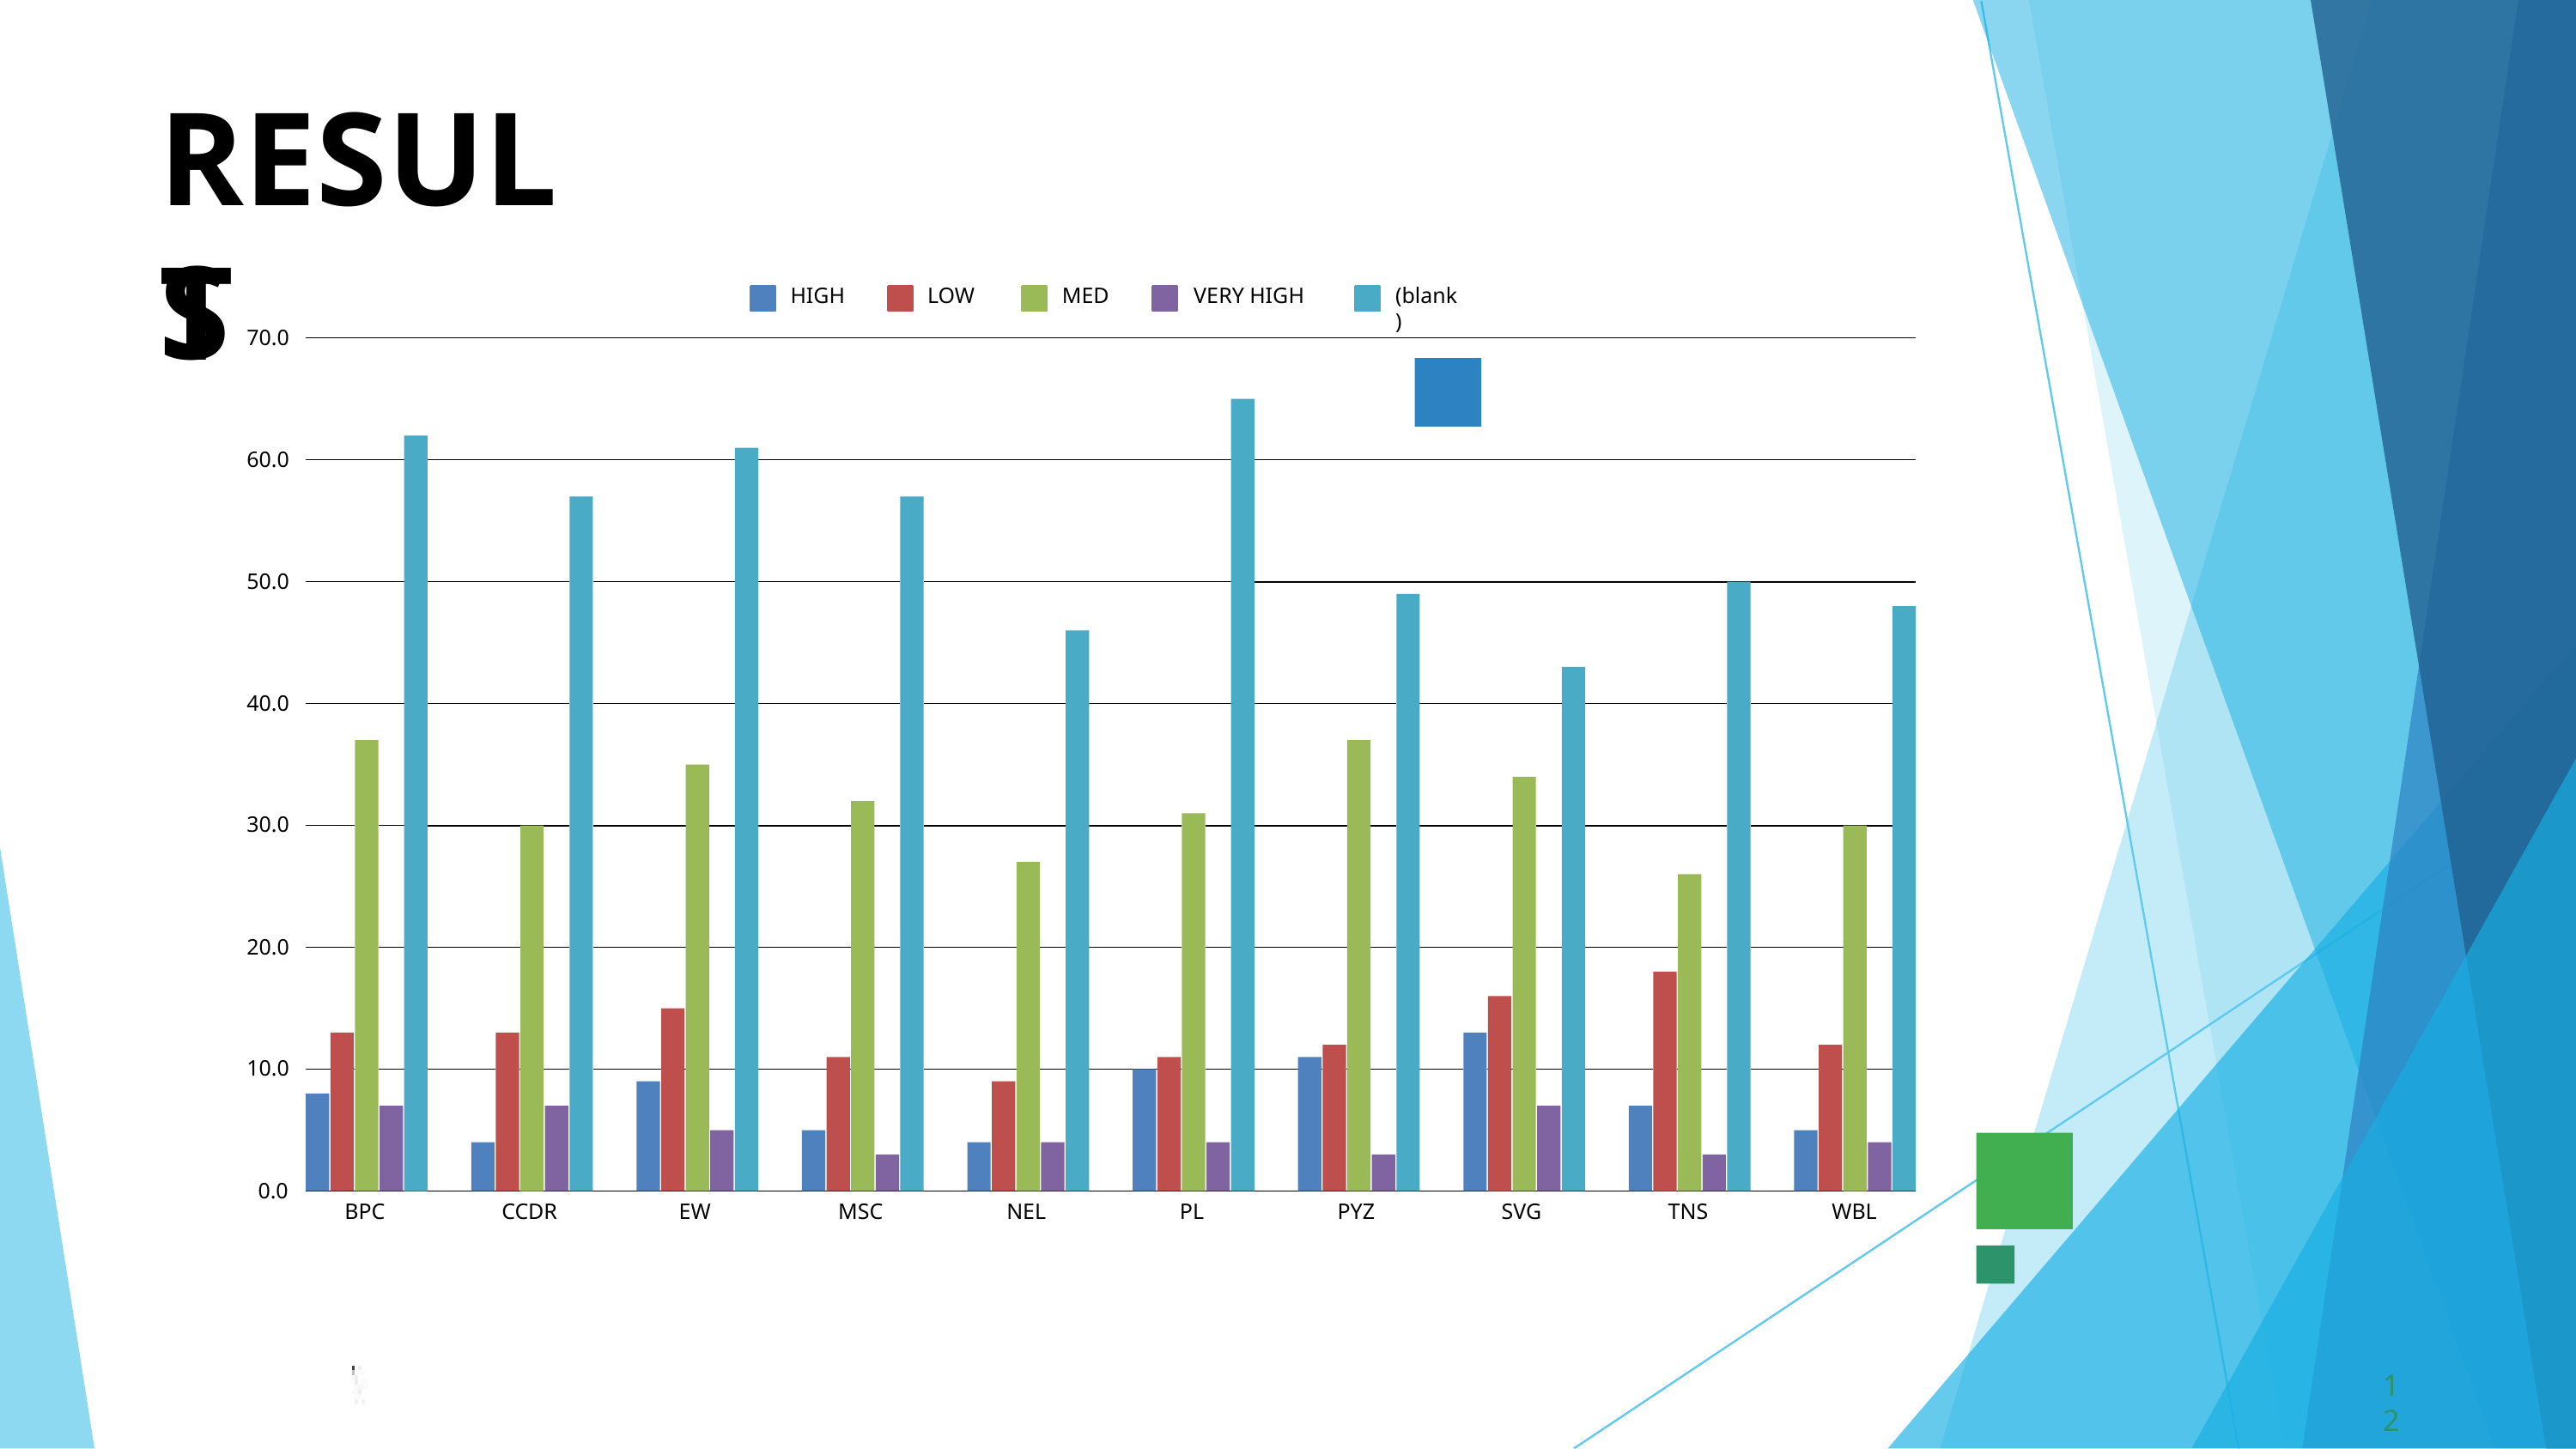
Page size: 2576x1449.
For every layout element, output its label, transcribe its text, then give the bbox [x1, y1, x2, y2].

picture [1354, 285, 1381, 312]
picture [1021, 285, 1048, 312]
text_box EW [677, 1202, 715, 1224]
text_box [1976, 1245, 2015, 1284]
text_box BPC [343, 1202, 391, 1224]
title RESULT [157, 75, 617, 386]
text_box NEL [1005, 1202, 1050, 1224]
picture [1151, 285, 1178, 312]
text_box VERY HIGH [1192, 280, 1313, 308]
text_box LOW [926, 280, 979, 308]
text_box WBL [1830, 1202, 1880, 1224]
text_box HIGH [788, 280, 847, 308]
text_box PL [1177, 1202, 1208, 1224]
text_box 70.0 [245, 322, 291, 350]
text_box 40.0 [245, 688, 291, 716]
text_box 60.0 [245, 444, 291, 472]
text_box (blank) [1393, 280, 1463, 334]
text_box 0.0 [256, 1174, 290, 1203]
text_box 50.0 [245, 566, 291, 594]
picture [886, 285, 914, 312]
text_box TNS [1666, 1202, 1713, 1224]
text_box 12 [2380, 1365, 2416, 1438]
text_box 30.0 [245, 809, 291, 838]
text_box SVG [1499, 1202, 1549, 1224]
text_box [1414, 358, 1482, 397]
text_box [1976, 1132, 2073, 1229]
text_box MSC [836, 1202, 888, 1224]
text_box S [157, 228, 228, 385]
text_box 10.0 [245, 1052, 291, 1081]
text_box PYZ [1335, 1202, 1382, 1224]
text_box CCDR [500, 1202, 566, 1224]
text_box 20.0 [245, 931, 291, 959]
text_box MED [1060, 280, 1112, 308]
picture [750, 285, 776, 312]
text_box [305, 398, 1917, 1192]
picture [351, 1366, 369, 1404]
